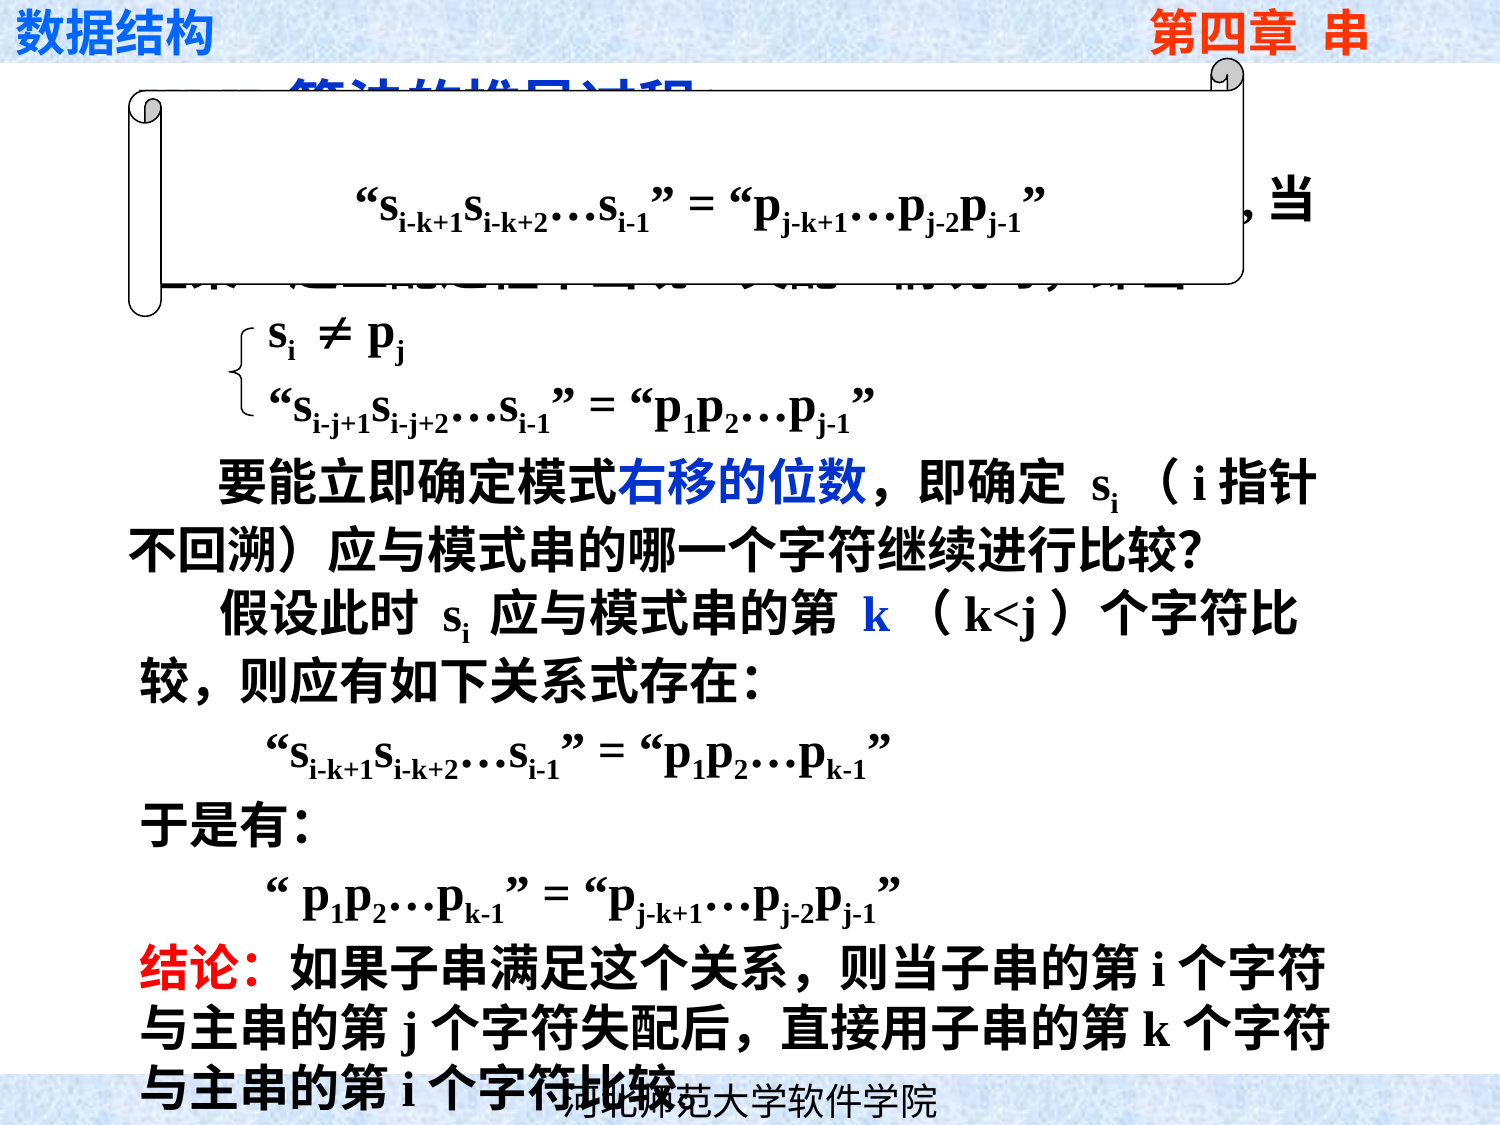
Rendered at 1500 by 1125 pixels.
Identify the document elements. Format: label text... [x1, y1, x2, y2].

picture [0, 1074, 1500, 1125]
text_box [228, 290, 1360, 506]
text_box 设主串为 “s1s2…sn”，模式串为“p1p2…pm” ,当在某一趟匹配过程中出现“失配”情况时，即当 [125, 99, 1375, 363]
text_box “si-k+1si-k+2…si-1” = “pj-k+1…pj-2pj-1” [128, 58, 1244, 317]
text_box 要能立即确定模式右移的位数，即确定 si（i指针不回溯）应与模式串的哪一个字符继续进行比较？ [112, 443, 1375, 587]
picture [0, 0, 1500, 63]
text_box 假设此时 si 应与模式串的第 k（k<j）个字符比较，则应有如下关系式存在： “si-k+1si-k+2…si-1” = “p1p2…pk-1” 于是有： “ p1p2…pk-1” = “pj-k+1…pj-2pj-1” 结论：如果子串满足这个关系，则当子串的第i个字符与主串的第j个字符失配后，直接用子串的第k个字符与主串的第i个字符比较。 [124, 574, 1388, 1124]
text_box KMP算法的推导过程： [124, 62, 770, 148]
